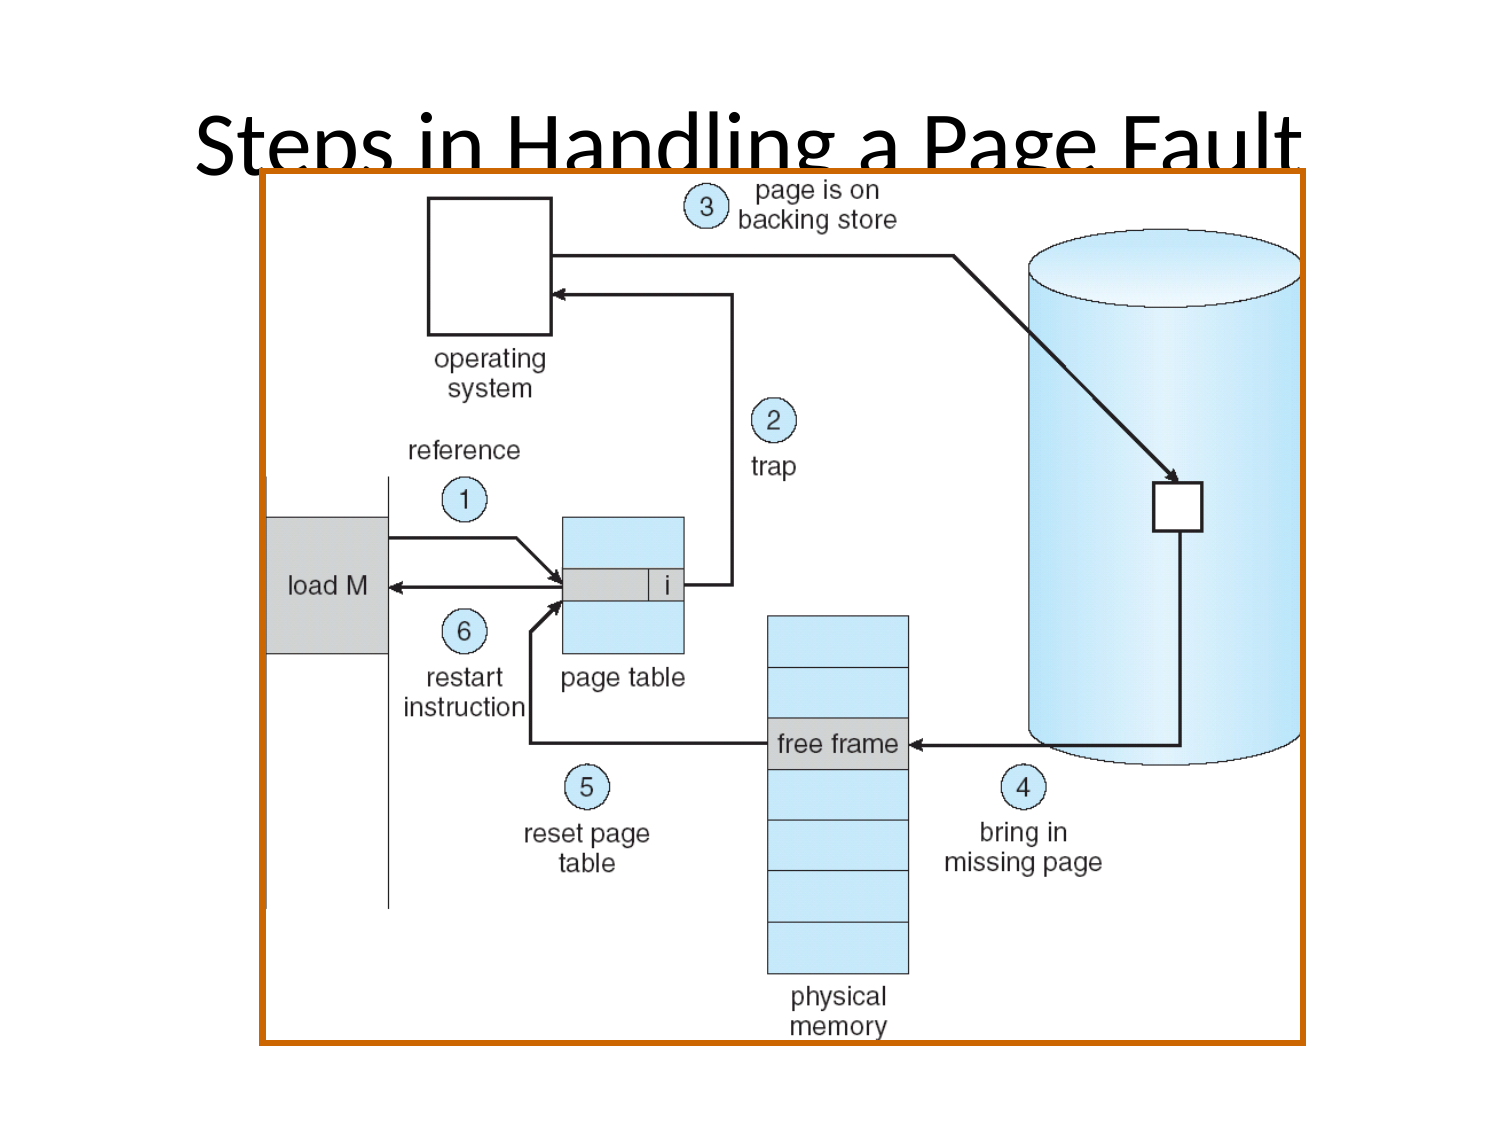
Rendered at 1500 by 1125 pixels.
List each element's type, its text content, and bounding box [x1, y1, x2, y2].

title Steps in Handling a Page Fault [75, 45, 1425, 233]
picture [265, 173, 1301, 1041]
